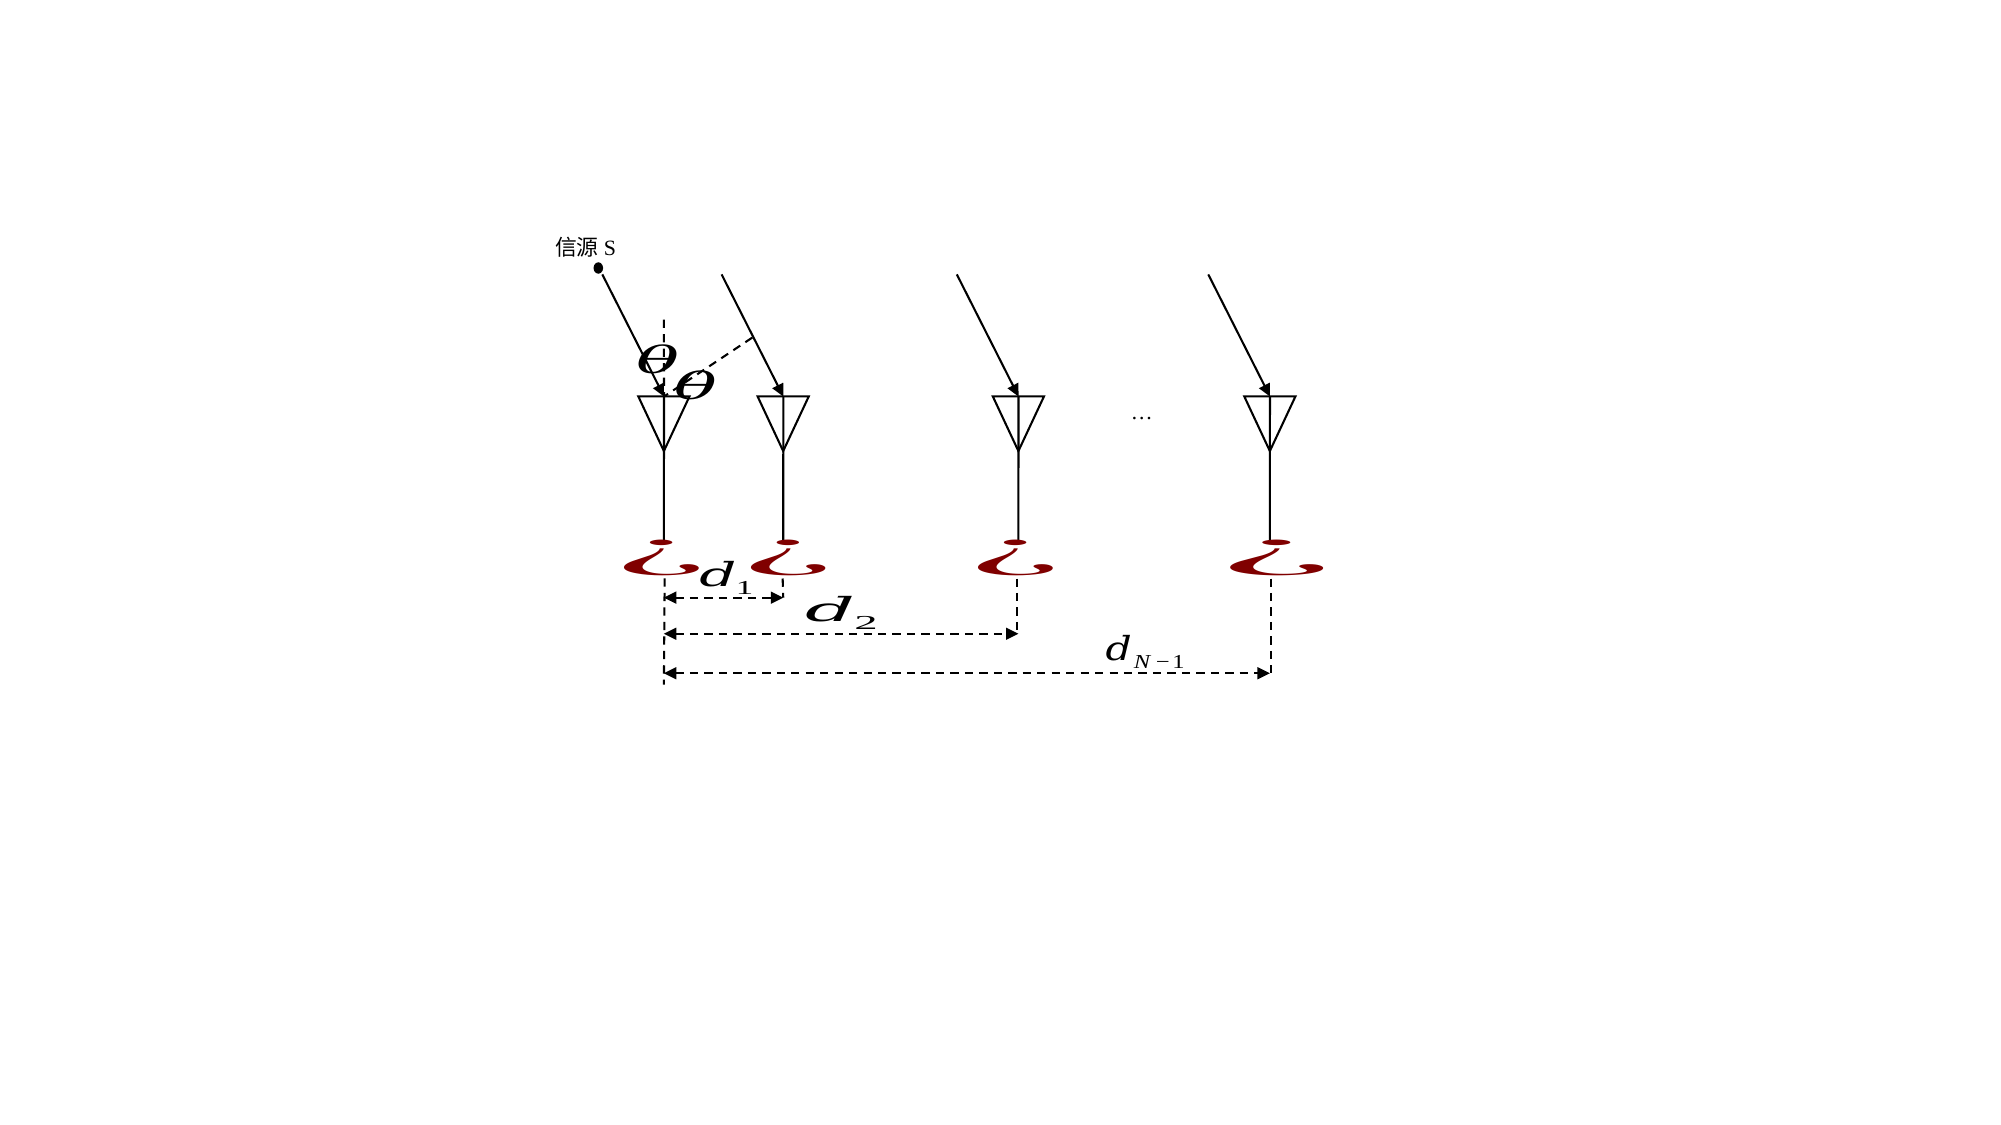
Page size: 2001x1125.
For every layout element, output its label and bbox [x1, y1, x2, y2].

text_box [542, 226, 1343, 685]
